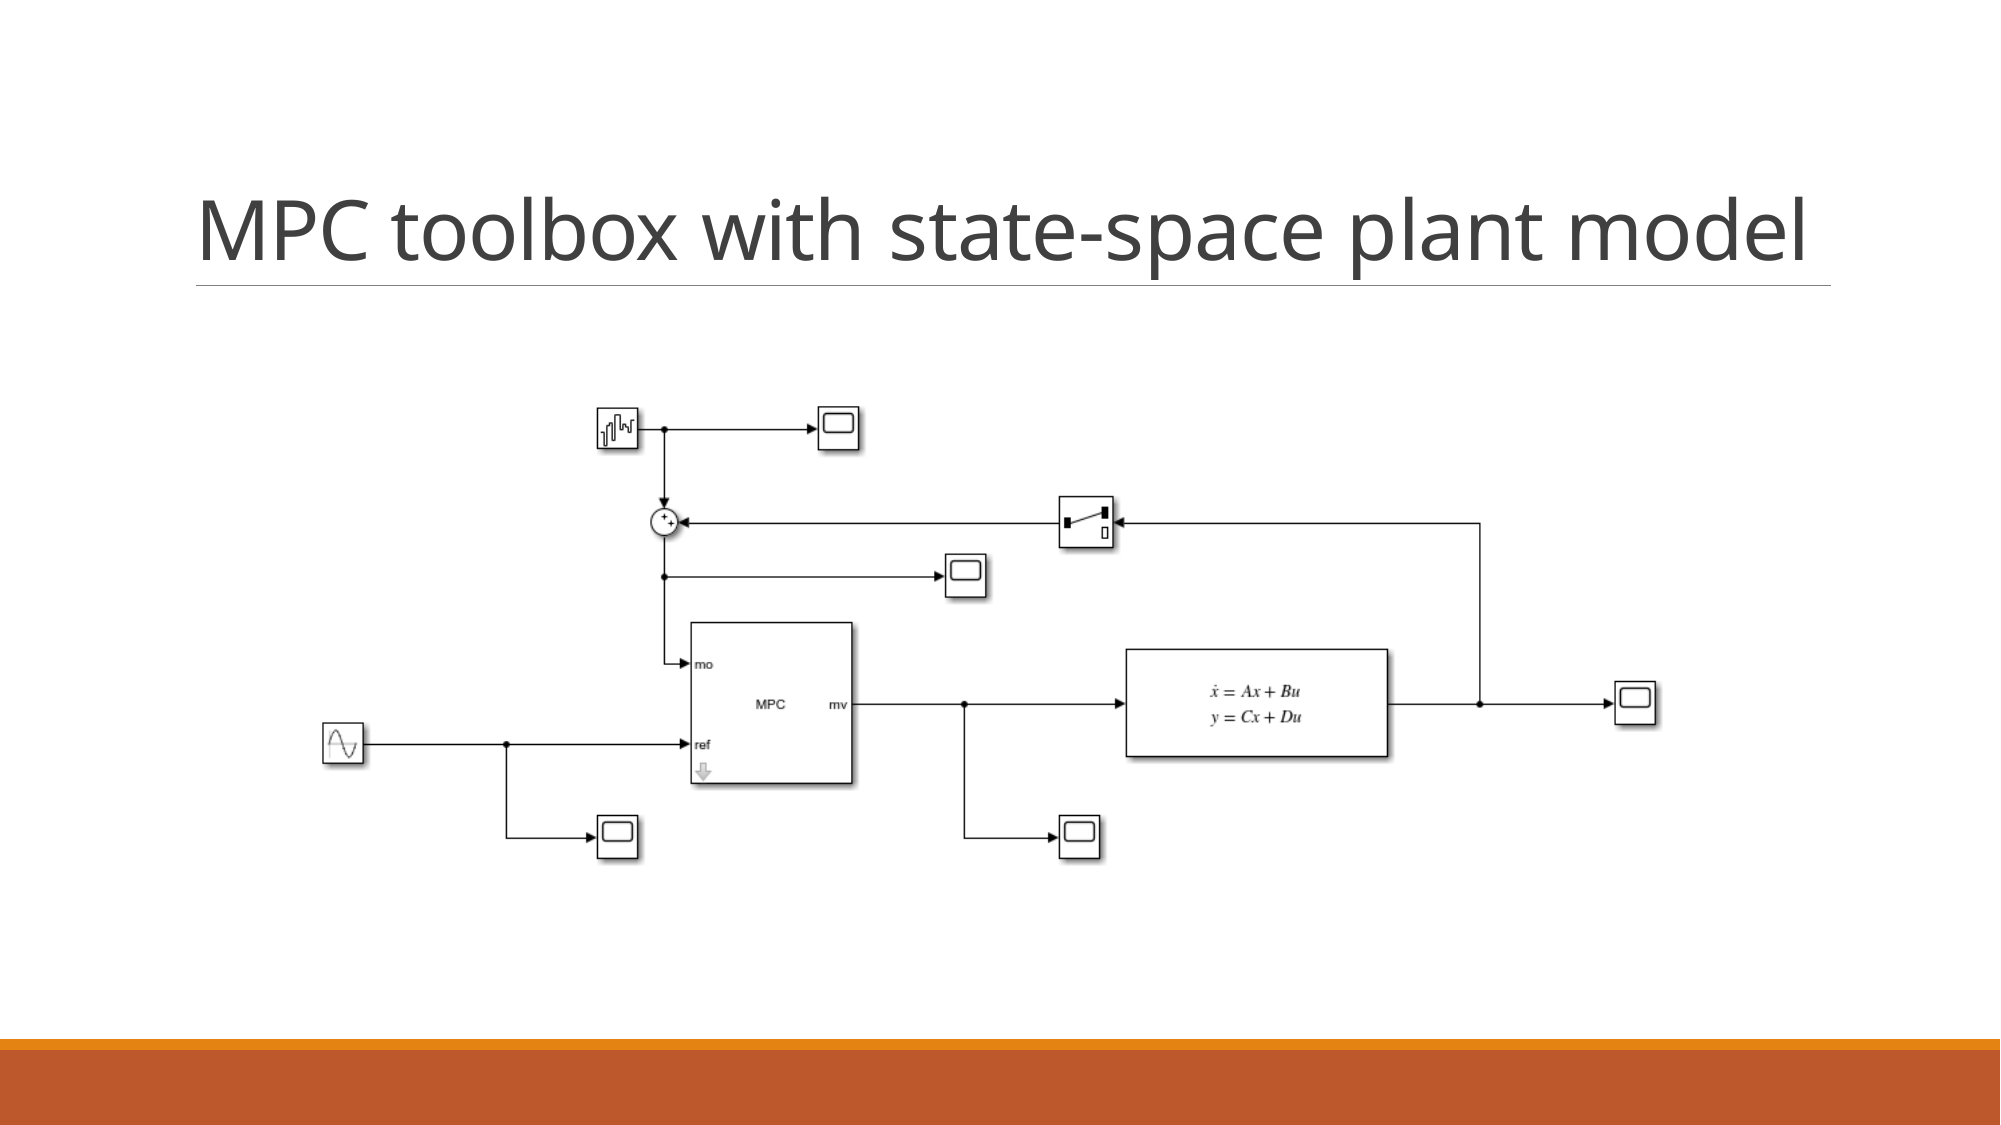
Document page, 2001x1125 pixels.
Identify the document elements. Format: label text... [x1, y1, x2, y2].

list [289, 333, 1711, 953]
title MPC toolbox with state-space plant model [180, 47, 1830, 285]
